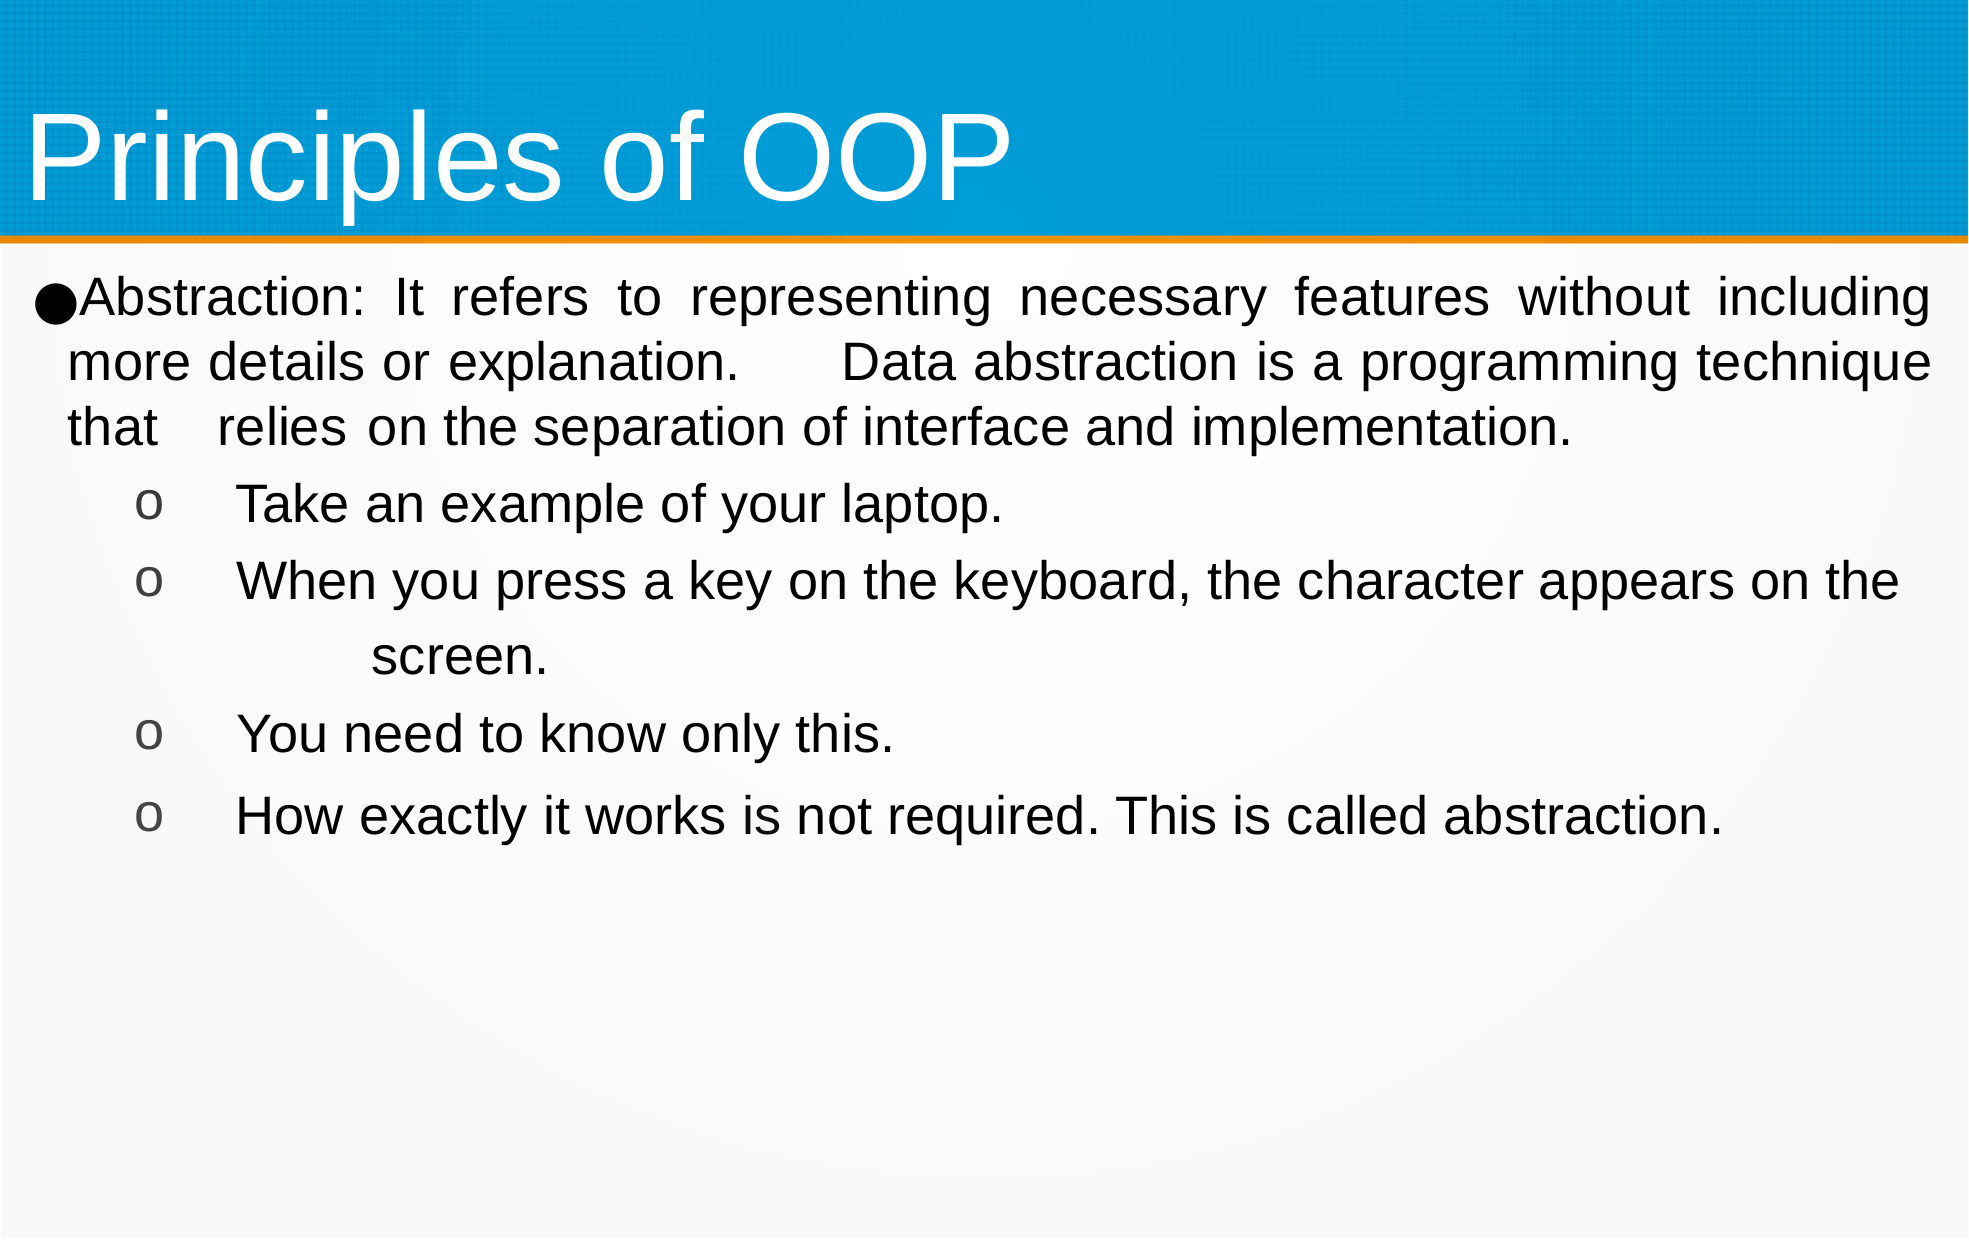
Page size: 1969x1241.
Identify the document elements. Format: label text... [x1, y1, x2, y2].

text_box Abstraction: It refers to representing necessary features without including more details or explanation. Data abstraction is a programming technique that relies on the separation of interface and implementation. Take an example of your laptop. When you press a key on the keyboard, the character appears on the screen. You need to know only this. How exactly it works is not required. This is called abstraction. [17, 253, 1949, 1237]
picture [0, 236, 1969, 1241]
text_box [11, 248, 1943, 1151]
text_box Principles of OOP [23, 19, 1949, 226]
